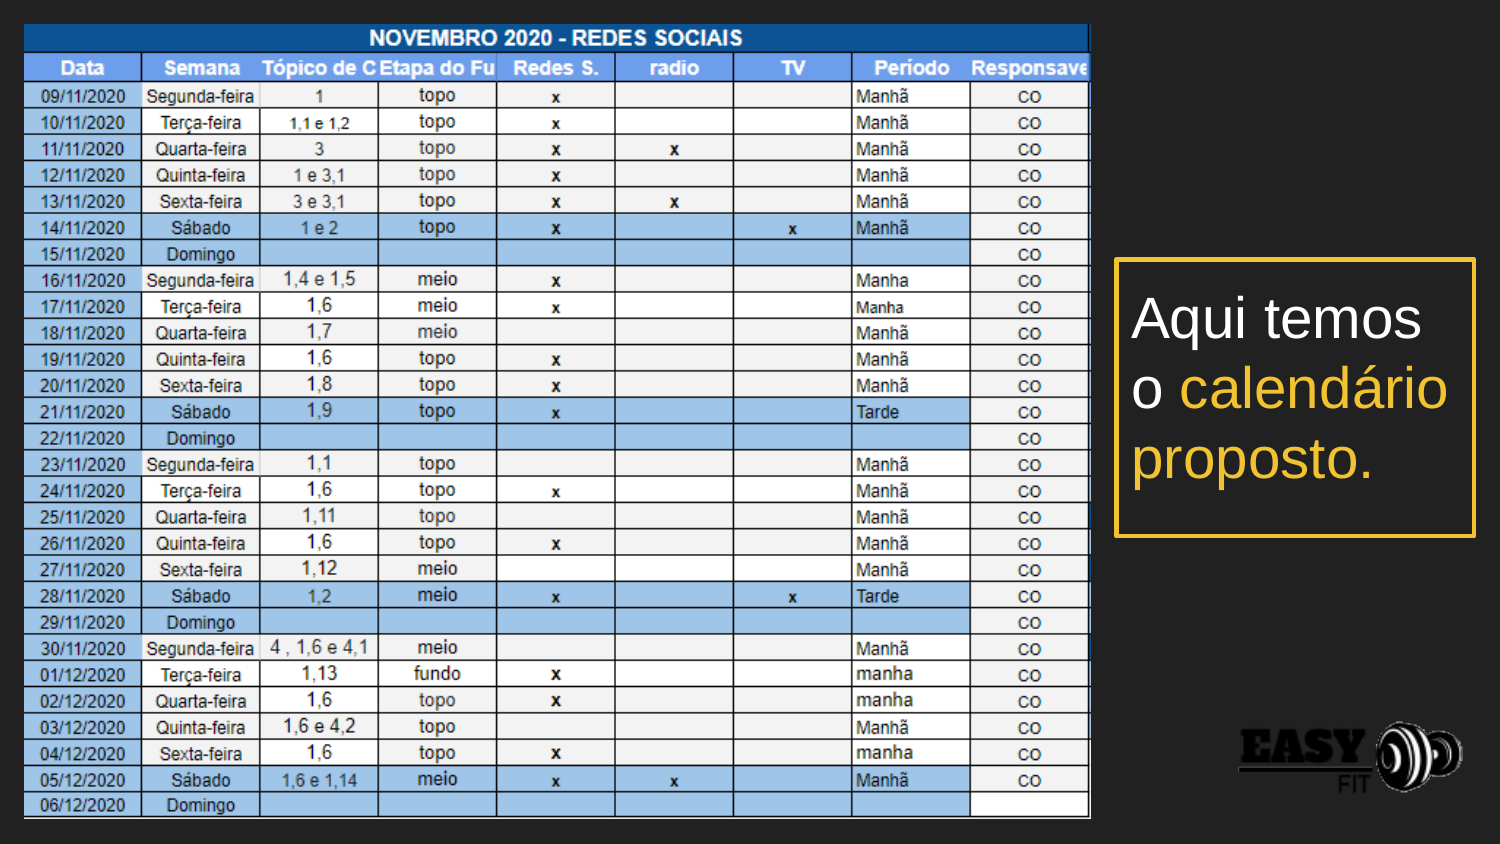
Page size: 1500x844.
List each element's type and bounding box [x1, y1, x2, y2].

picture [24, 24, 1091, 819]
text_box [1116, 259, 1474, 536]
picture [1236, 710, 1472, 806]
